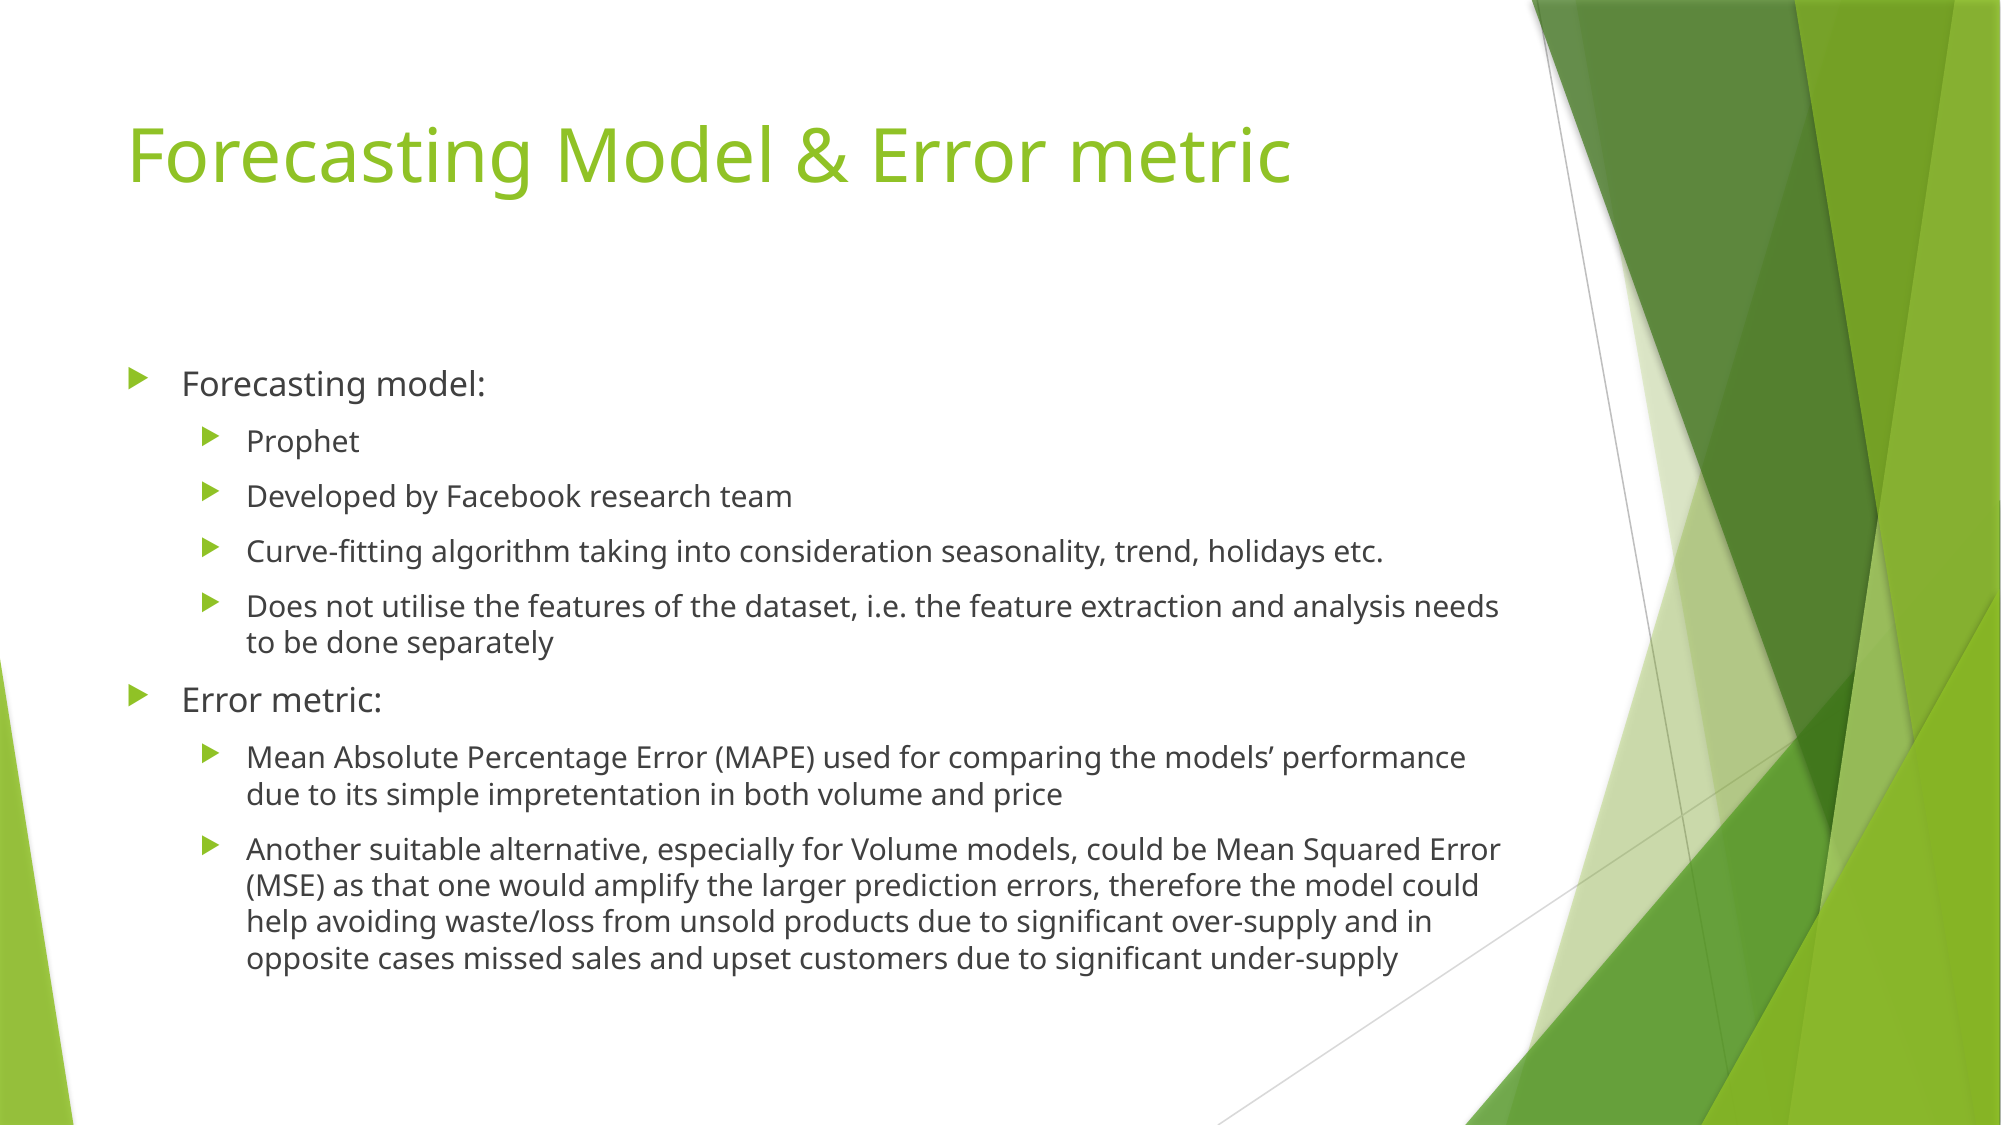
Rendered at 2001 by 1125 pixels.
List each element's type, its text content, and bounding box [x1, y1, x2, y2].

list Forecasting model: Prophet Developed by Facebook research team Curve-fitting algorithm taking into consideration seasonality, trend, holidays etc. Does not utilise the features of the dataset, i.e. the feature extraction and analysis needs to be done separately Error metric: Mean Absolute Percentage Error (MAPE) used for comparing the models’ performance due to its simple impretentation in both volume and price Another suitable alternative, especially for Volume models, could be Mean Squared Error (MSE) as that one would amplify the larger prediction errors, therefore the model could help avoiding waste/loss from unsold products due to significant over-supply and in opposite cases missed sales and upset customers due to significant under-supply [111, 354, 1522, 992]
title Forecasting Model & Error metric [111, 99, 1522, 317]
